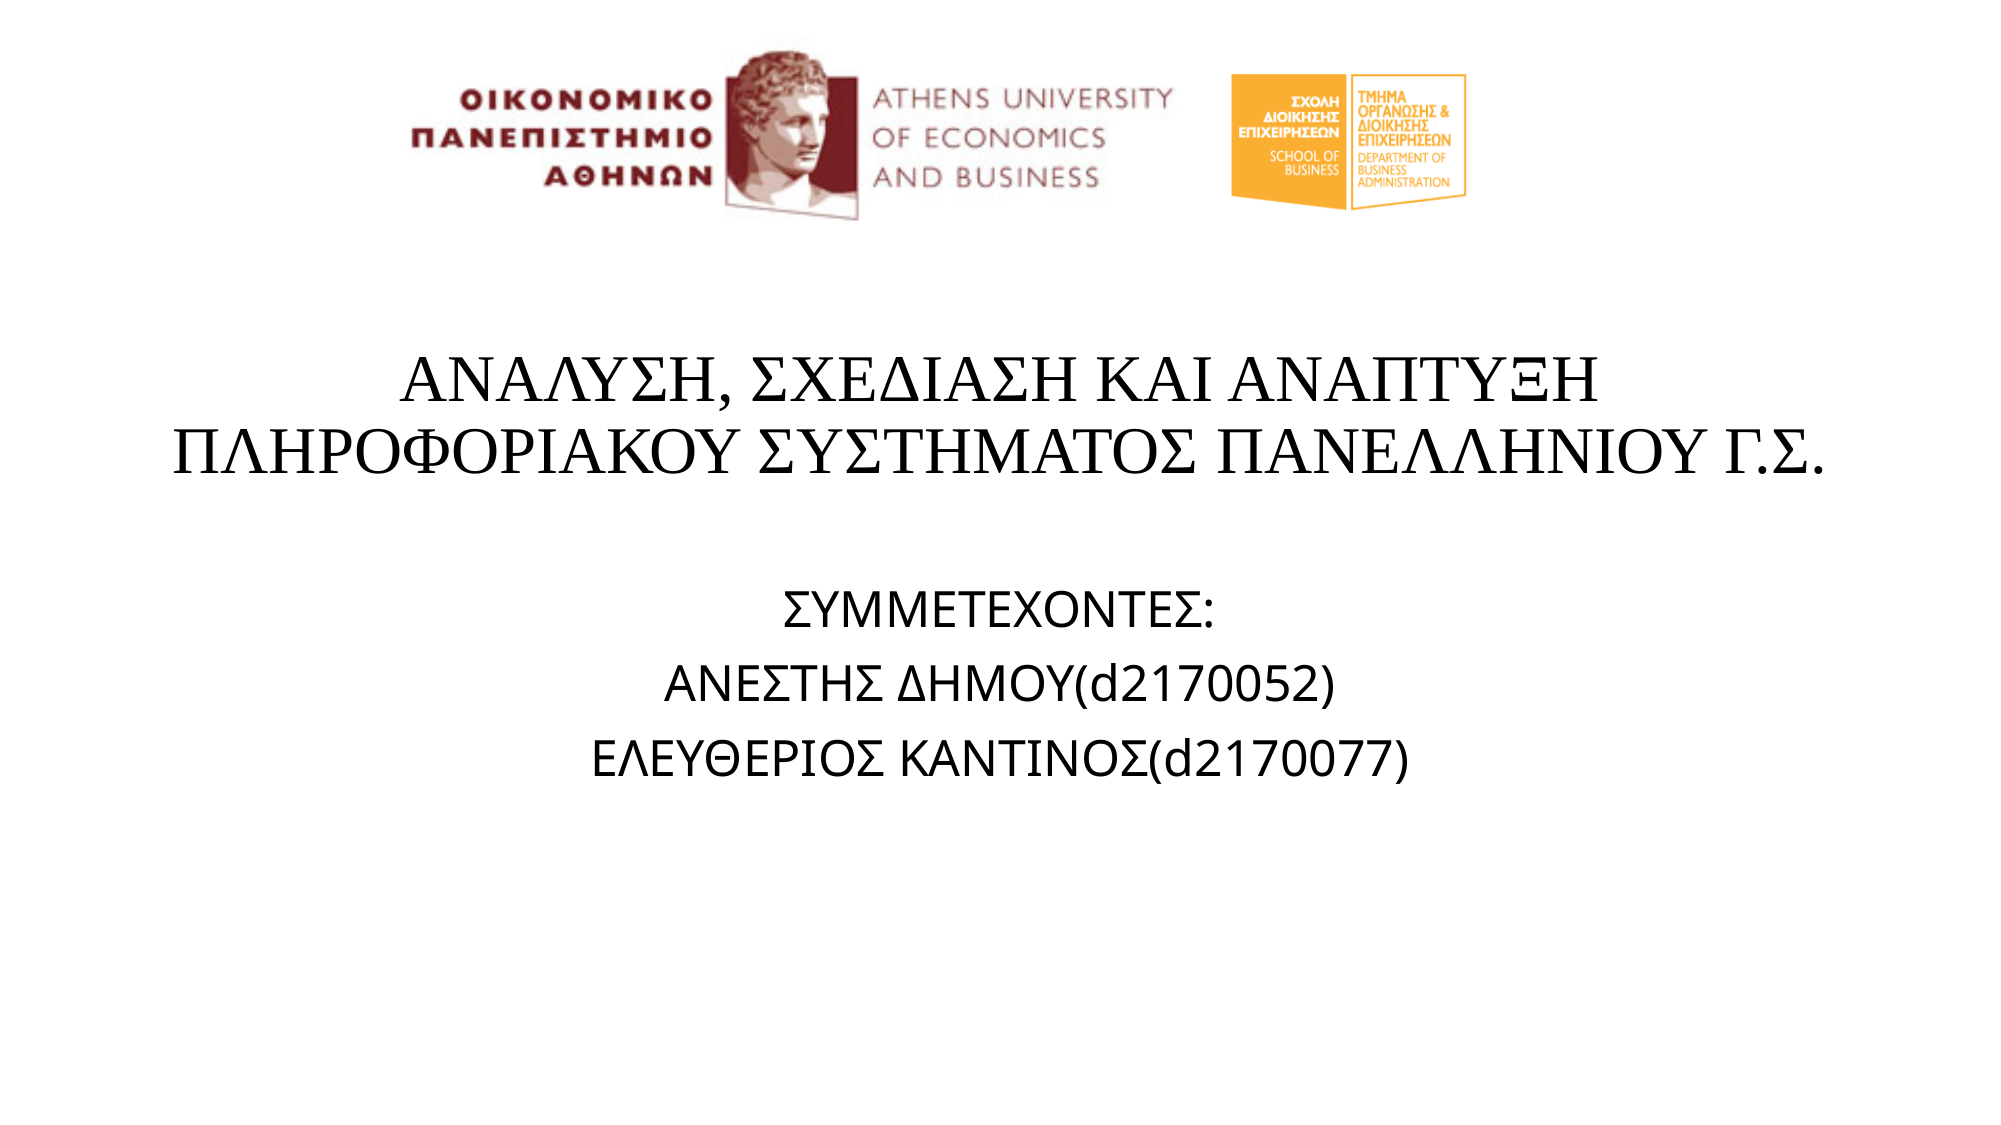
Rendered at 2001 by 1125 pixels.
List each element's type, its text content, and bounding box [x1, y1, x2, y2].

picture [1230, 73, 1467, 211]
picture [375, 37, 1210, 246]
list ΑΝΑΛΥΣΗ, ΣΧΕΔΙΑΣΗ ΚΑΙ ΑΝΑΠΤΥΞΗ ΠΛΗΡΟΦΟΡΙΑΚΟΥ ΣΥΣΤΗΜΑΤΟΣ ΠΑΝΕΛΛΗΝΙΟΥ Γ.Σ. ΣΥΜΜΕΤΕΧΟΝΤΕΣ: ΑΝΕΣΤΗΣ ΔΗΜΟΥ(d2170052) ΕΛΕΥΘΕΡΙΟΣ ΚΑΝΤΙΝΟΣ(d2170077) [137, 246, 1863, 1014]
